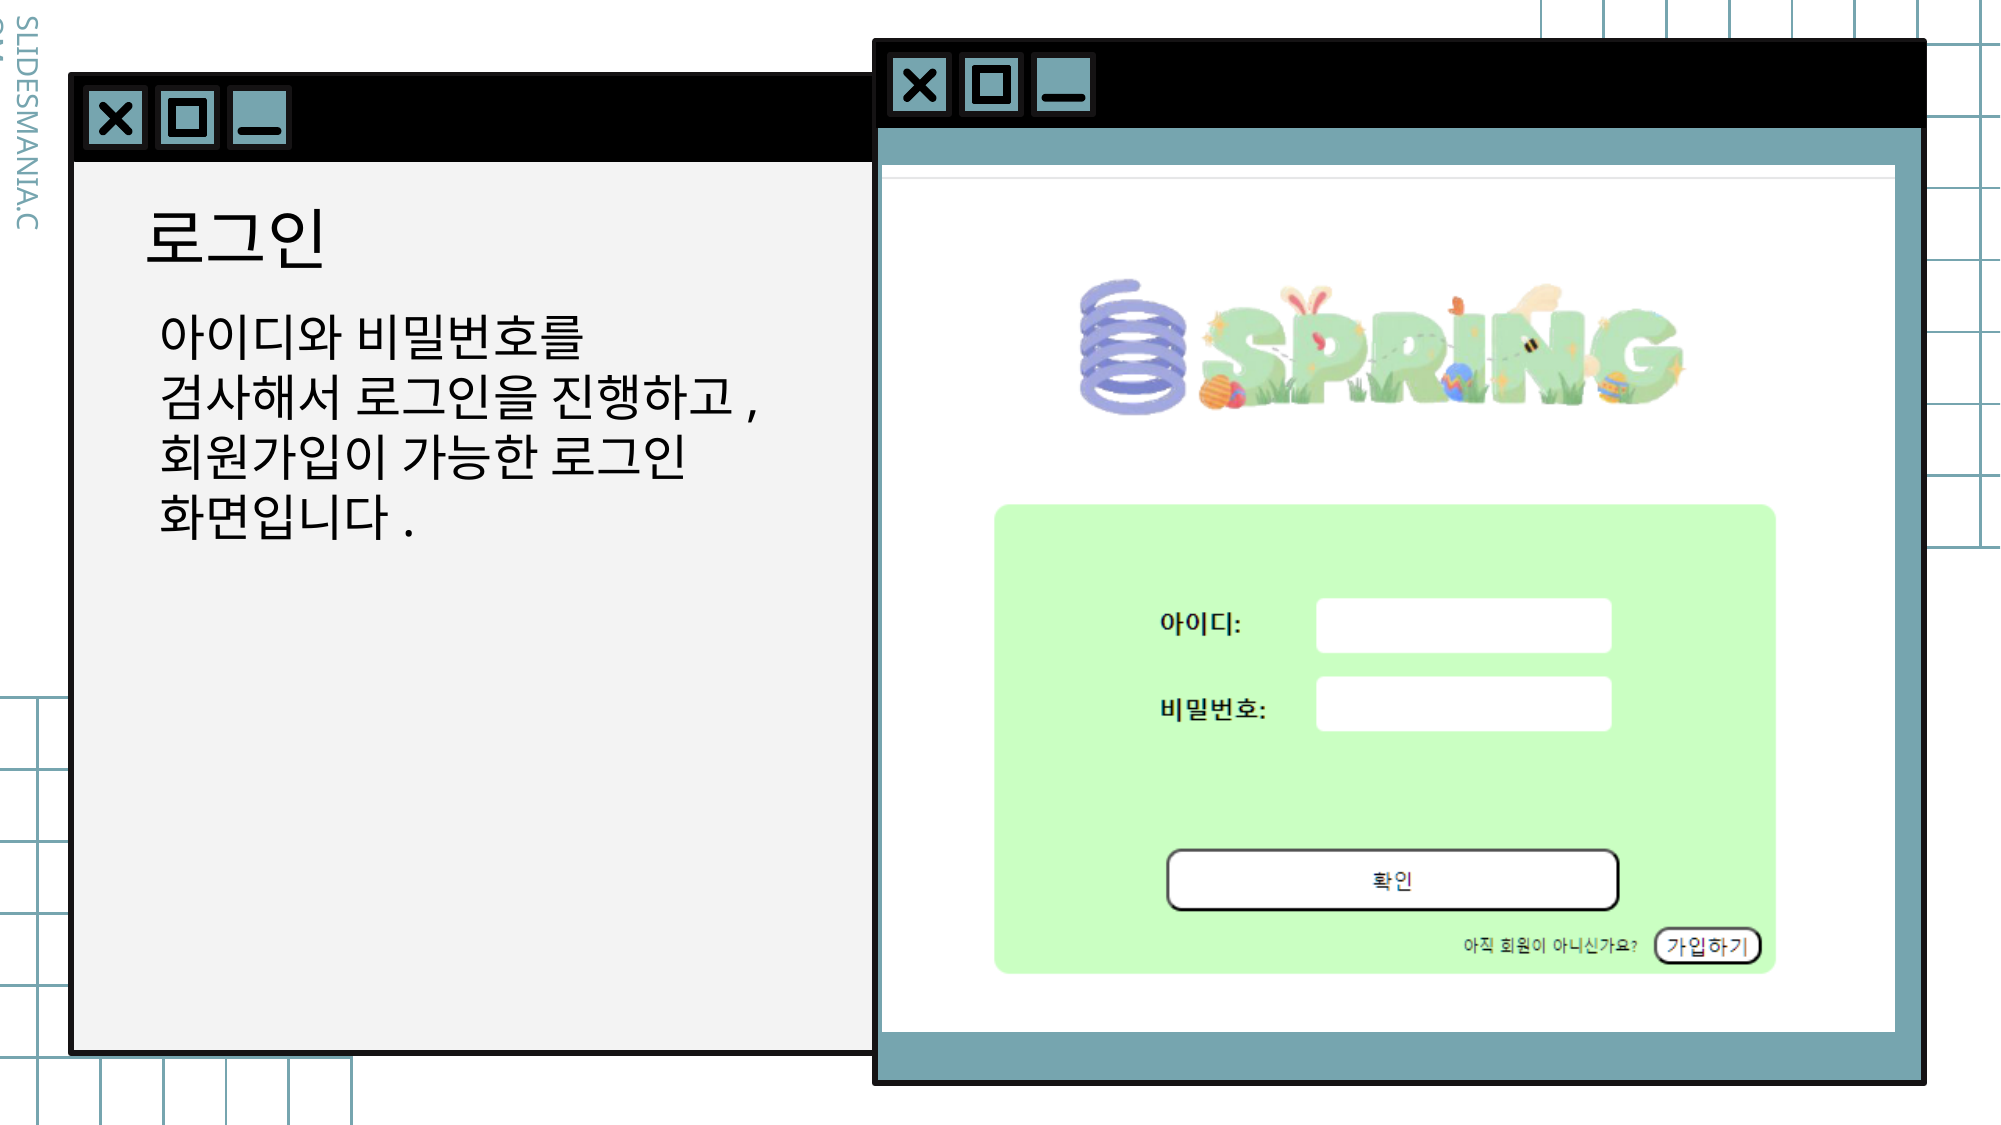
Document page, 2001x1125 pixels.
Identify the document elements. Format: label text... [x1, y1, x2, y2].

title 로그인 [124, 188, 758, 298]
picture [882, 165, 1896, 1032]
subtitle 아이디와 비밀번호를 검사해서 로그인을 진행하고, 회원가입이 가능한 로그인 화면입니다. [140, 286, 792, 975]
